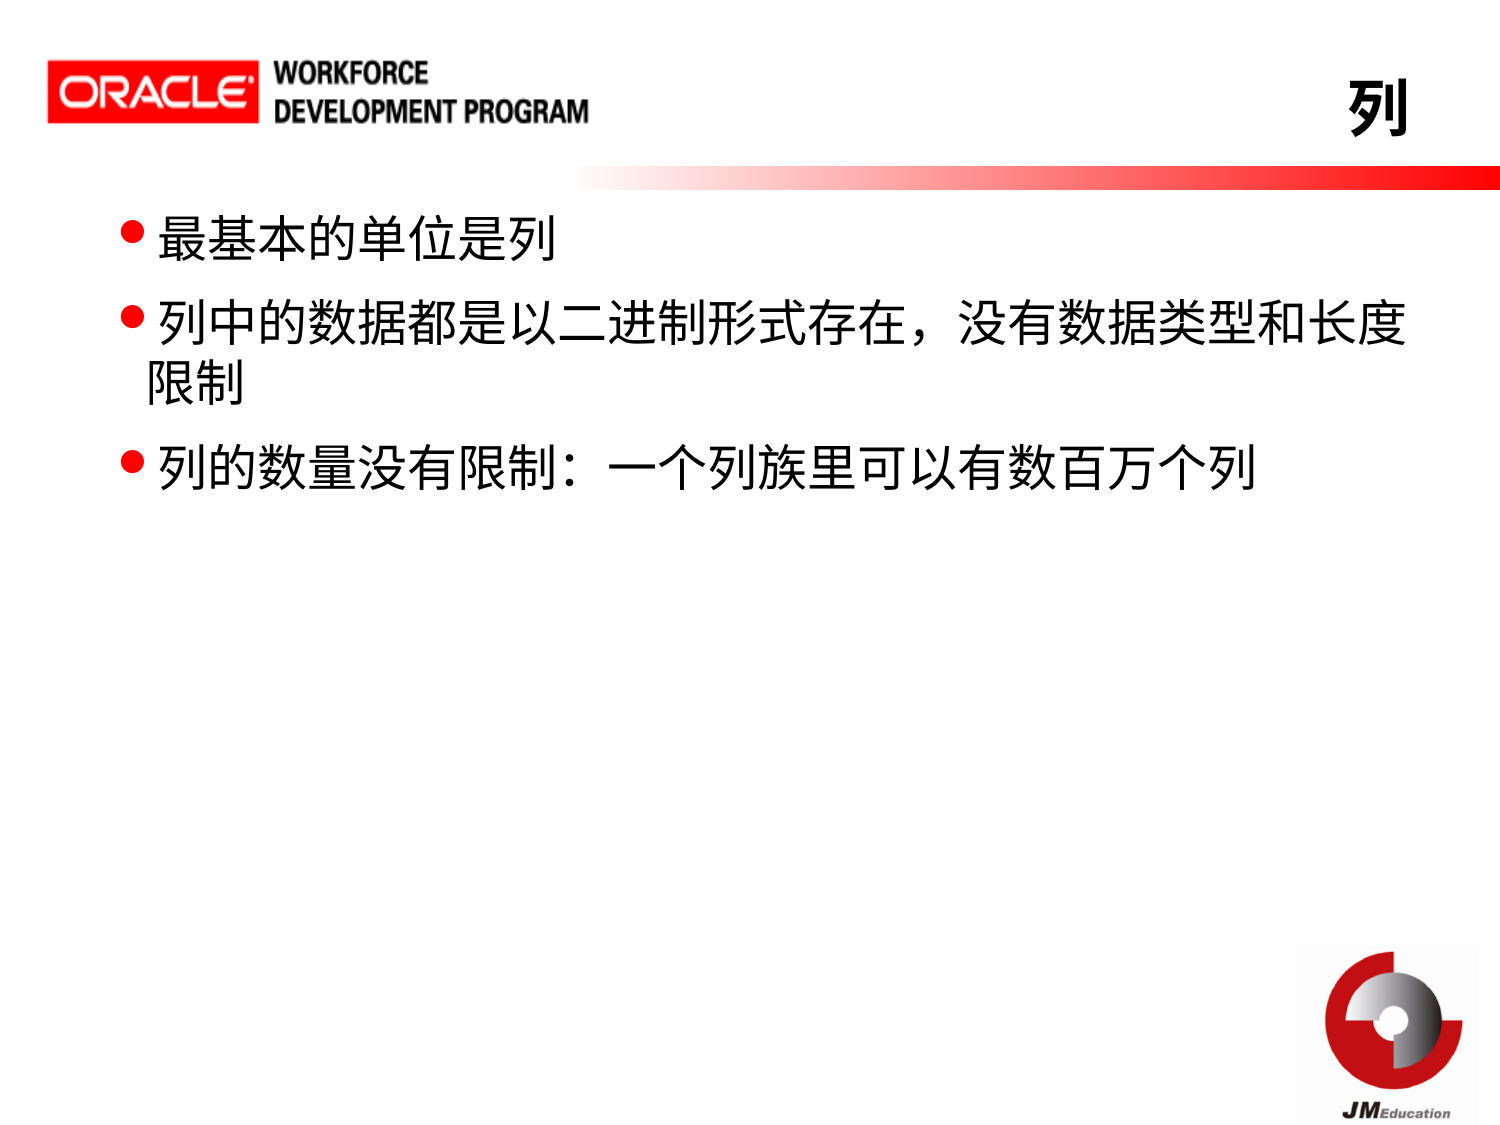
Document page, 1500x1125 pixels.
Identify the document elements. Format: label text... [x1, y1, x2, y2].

text_box 列 [99, 37, 1425, 152]
picture [0, 0, 636, 186]
text_box 最基本的单位是列 列中的数据都是以二进制形式存在，没有数据类型和长度限制 列的数量没有限制：一个列族里可以有数百万个列 [74, 199, 1438, 1025]
picture [1297, 947, 1478, 1125]
